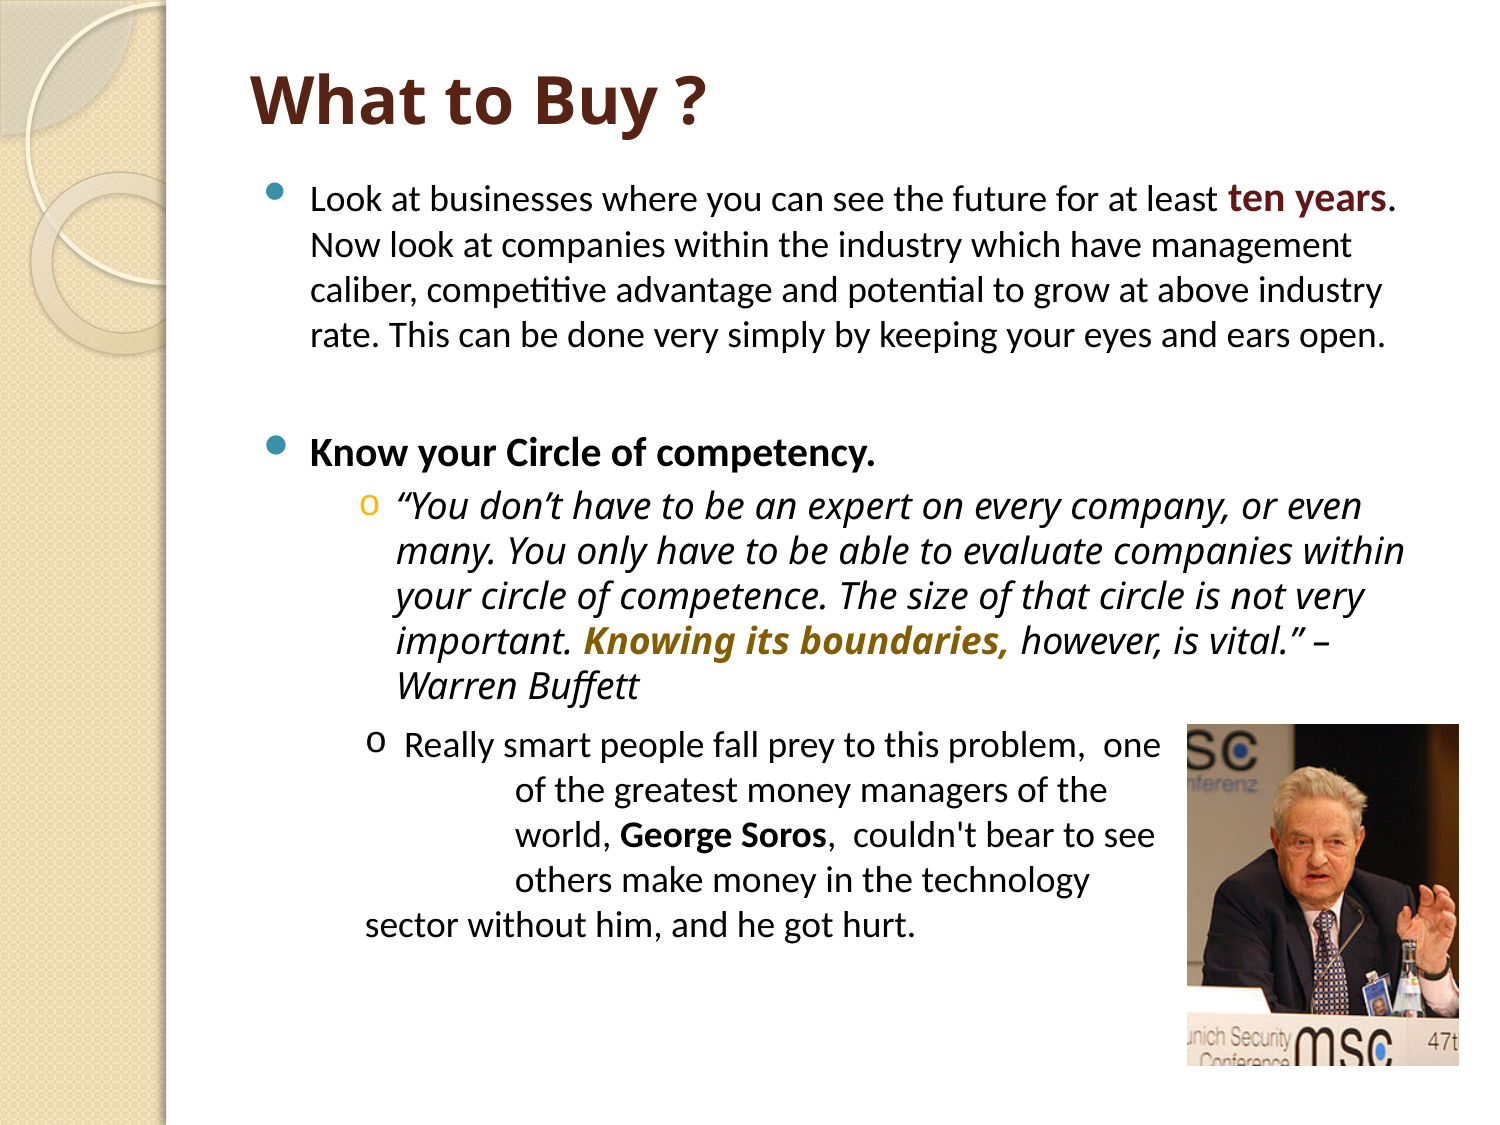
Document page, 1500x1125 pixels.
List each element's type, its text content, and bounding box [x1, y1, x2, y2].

picture [1187, 724, 1460, 1066]
title What to Buy ? [235, 45, 1466, 150]
list Look at businesses where you can see the future for at least ten years. Now look at companies within the industry which have management caliber, competitive advantage and potential to grow at above industry rate. This can be done very simply by keeping your eyes and ears open. Know your Circle of competency. “You don’t have to be an expert on every company, or even many. You only have to be able to evaluate companies within your circle of competence. The size of that circle is not very important. Knowing its boundaries, however, is vital.” – Warren Buffett [235, 162, 1466, 1088]
text_box Really smart people fall prey to this problem, one of the greatest money managers of the world, George Soros, couldn't bear to see others make money in the technology sector without him, and he got hurt. [349, 712, 1188, 998]
